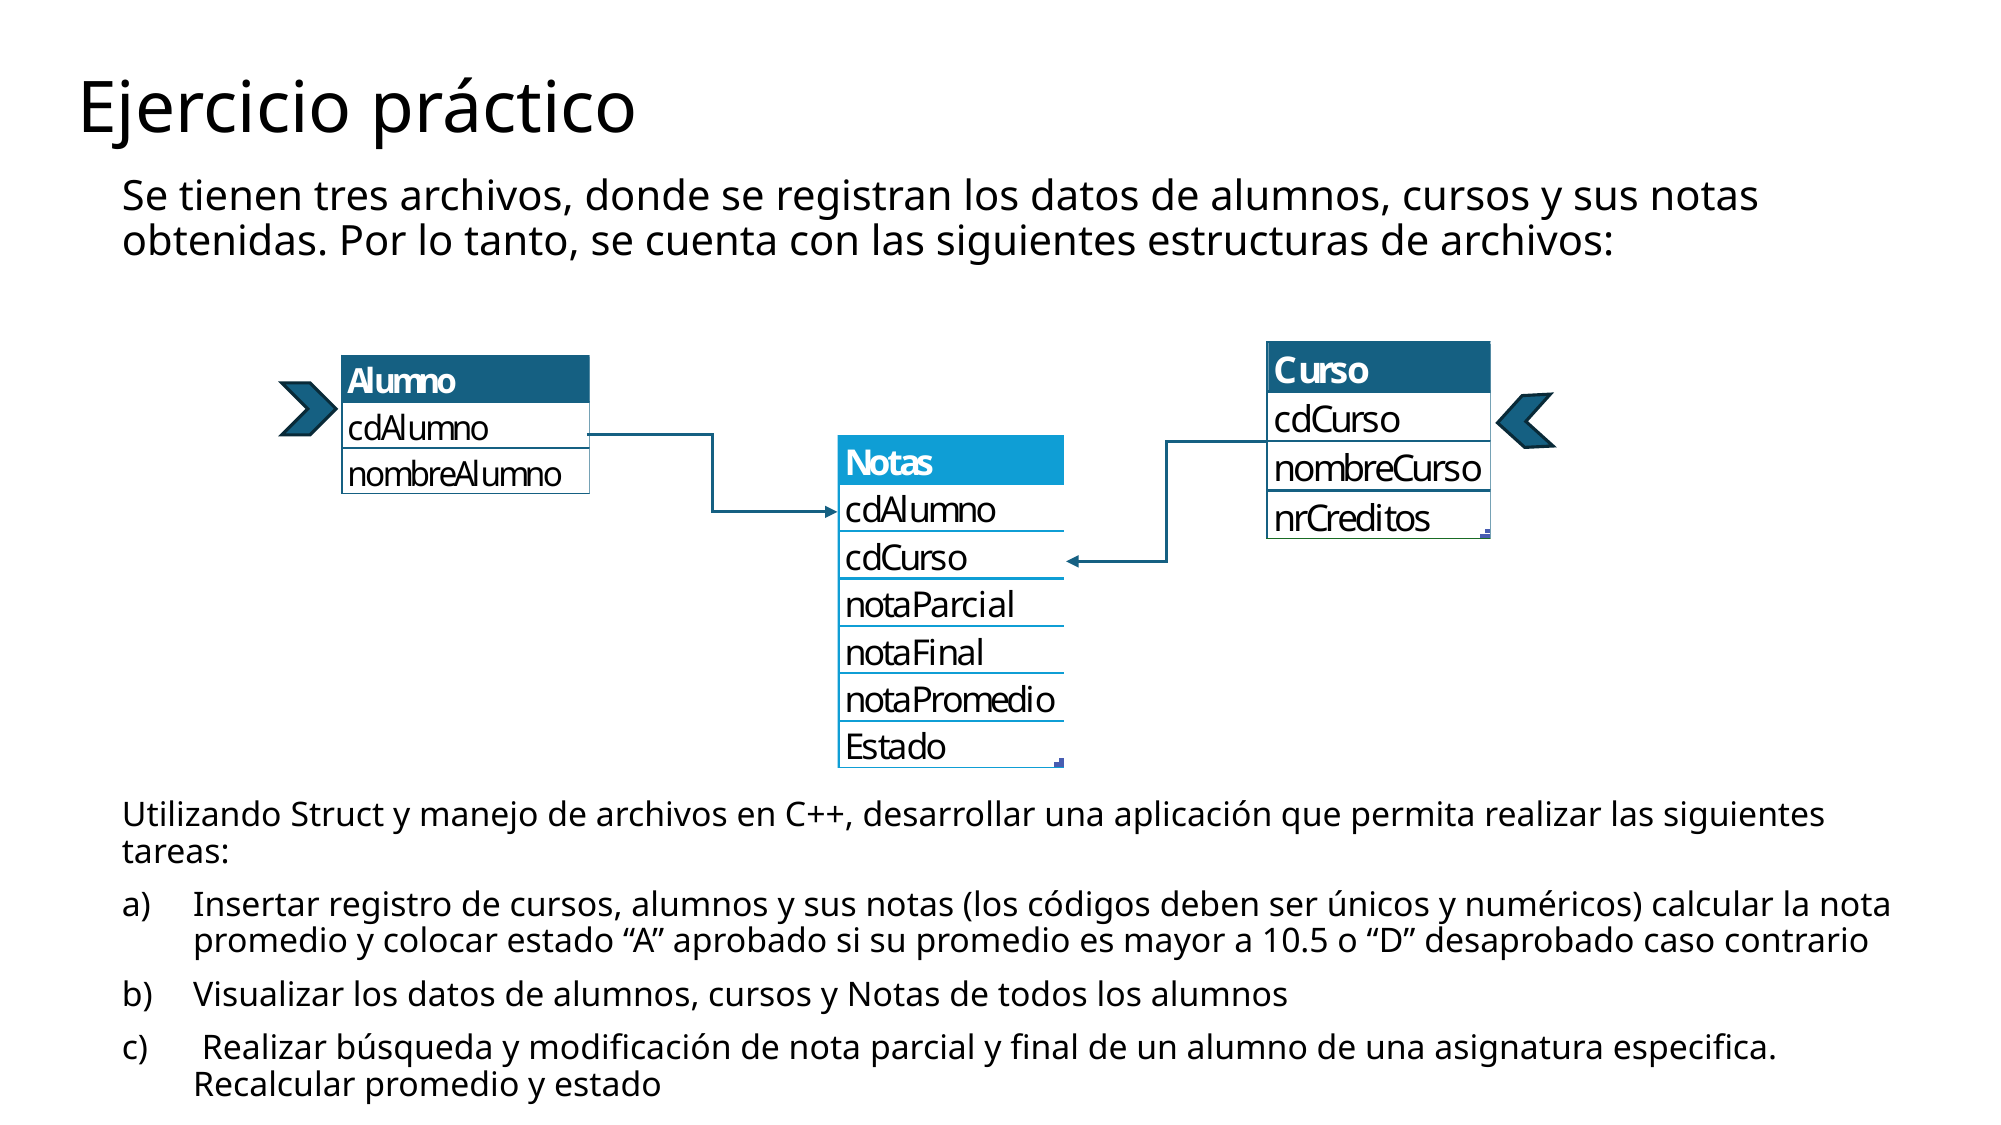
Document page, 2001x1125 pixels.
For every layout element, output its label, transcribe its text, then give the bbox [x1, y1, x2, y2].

picture [836, 513, 1067, 770]
text_box [1495, 392, 1557, 449]
picture [1265, 340, 1494, 542]
title Ejercicio práctico [62, 63, 1788, 156]
picture [848, 450, 888, 475]
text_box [1065, 440, 1267, 562]
text_box Utilizando Struct y manejo de archivos en C++, desarrollar una aplicación que permita realizar las siguientes tareas: Insertar registro de cursos, alumnos y sus notas (los códigos deben ser únicos y numéricos) calcular la nota promedio y colocar estado “A” aprobado si su promedio es mayor a 10.5 o “D” desaprobado caso contrario Visualizar los datos de alumnos, cursos y Notas de todos los alumnos Realizar búsqueda y modificación de nota parcial y final de un alumno de una asignatura especifica. Recalcular promedio y estado [106, 790, 1935, 1125]
picture [841, 486, 1065, 529]
text_box [278, 381, 339, 437]
list Se tienen tres archivos, donde se registran los datos de alumnos, cursos y sus notas obtenidas. Por lo tanto, se cuenta con las siguientes estructuras de archivos: [106, 166, 1832, 309]
picture [340, 354, 593, 496]
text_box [586, 434, 838, 513]
picture [889, 452, 932, 475]
